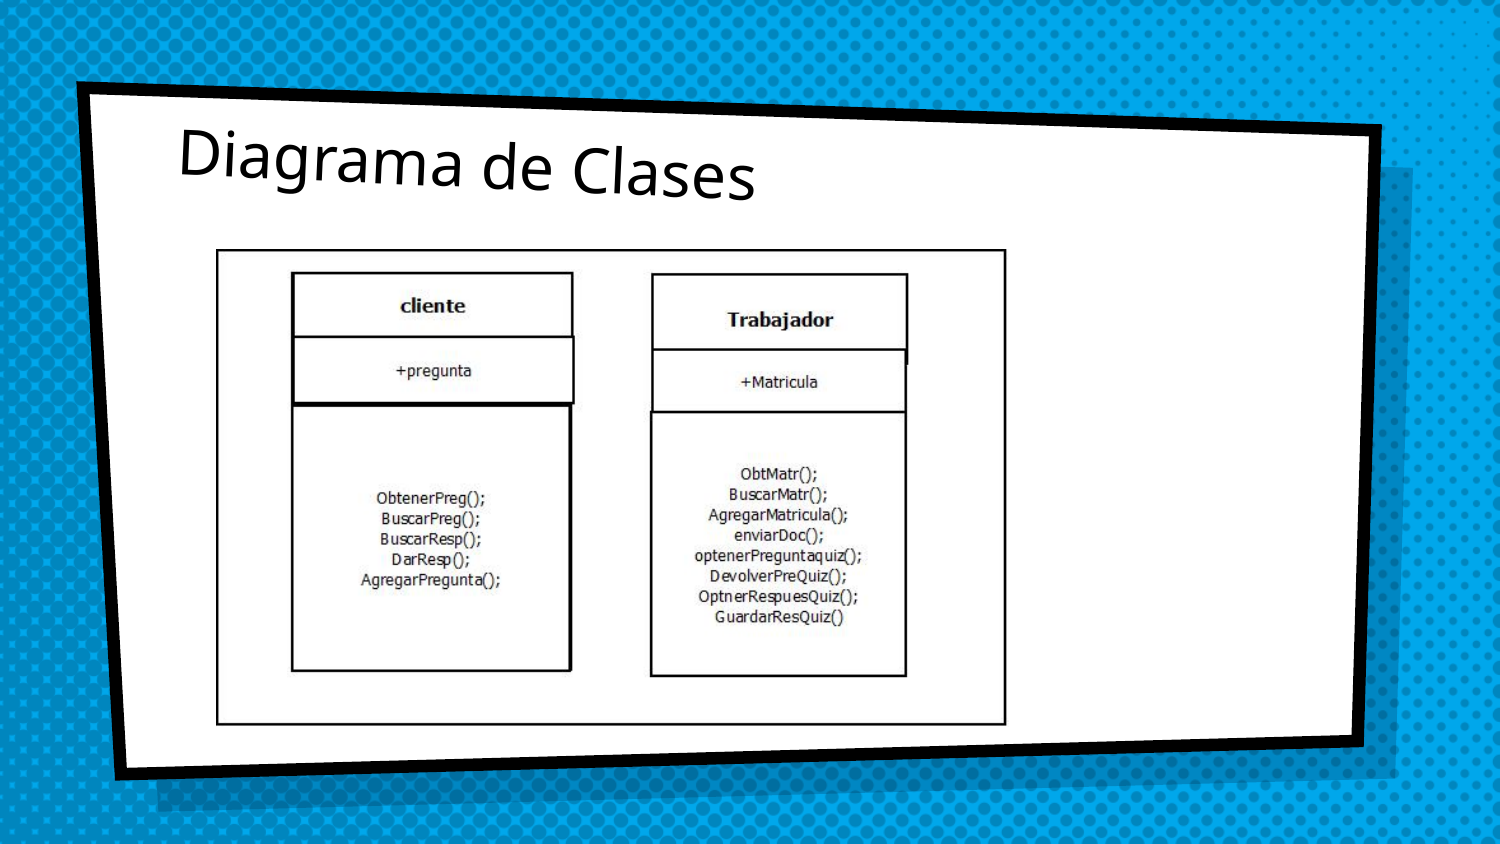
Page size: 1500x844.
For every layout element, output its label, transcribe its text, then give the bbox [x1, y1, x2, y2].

picture [215, 249, 1010, 728]
title Diagrama de Clases [159, 116, 1313, 256]
